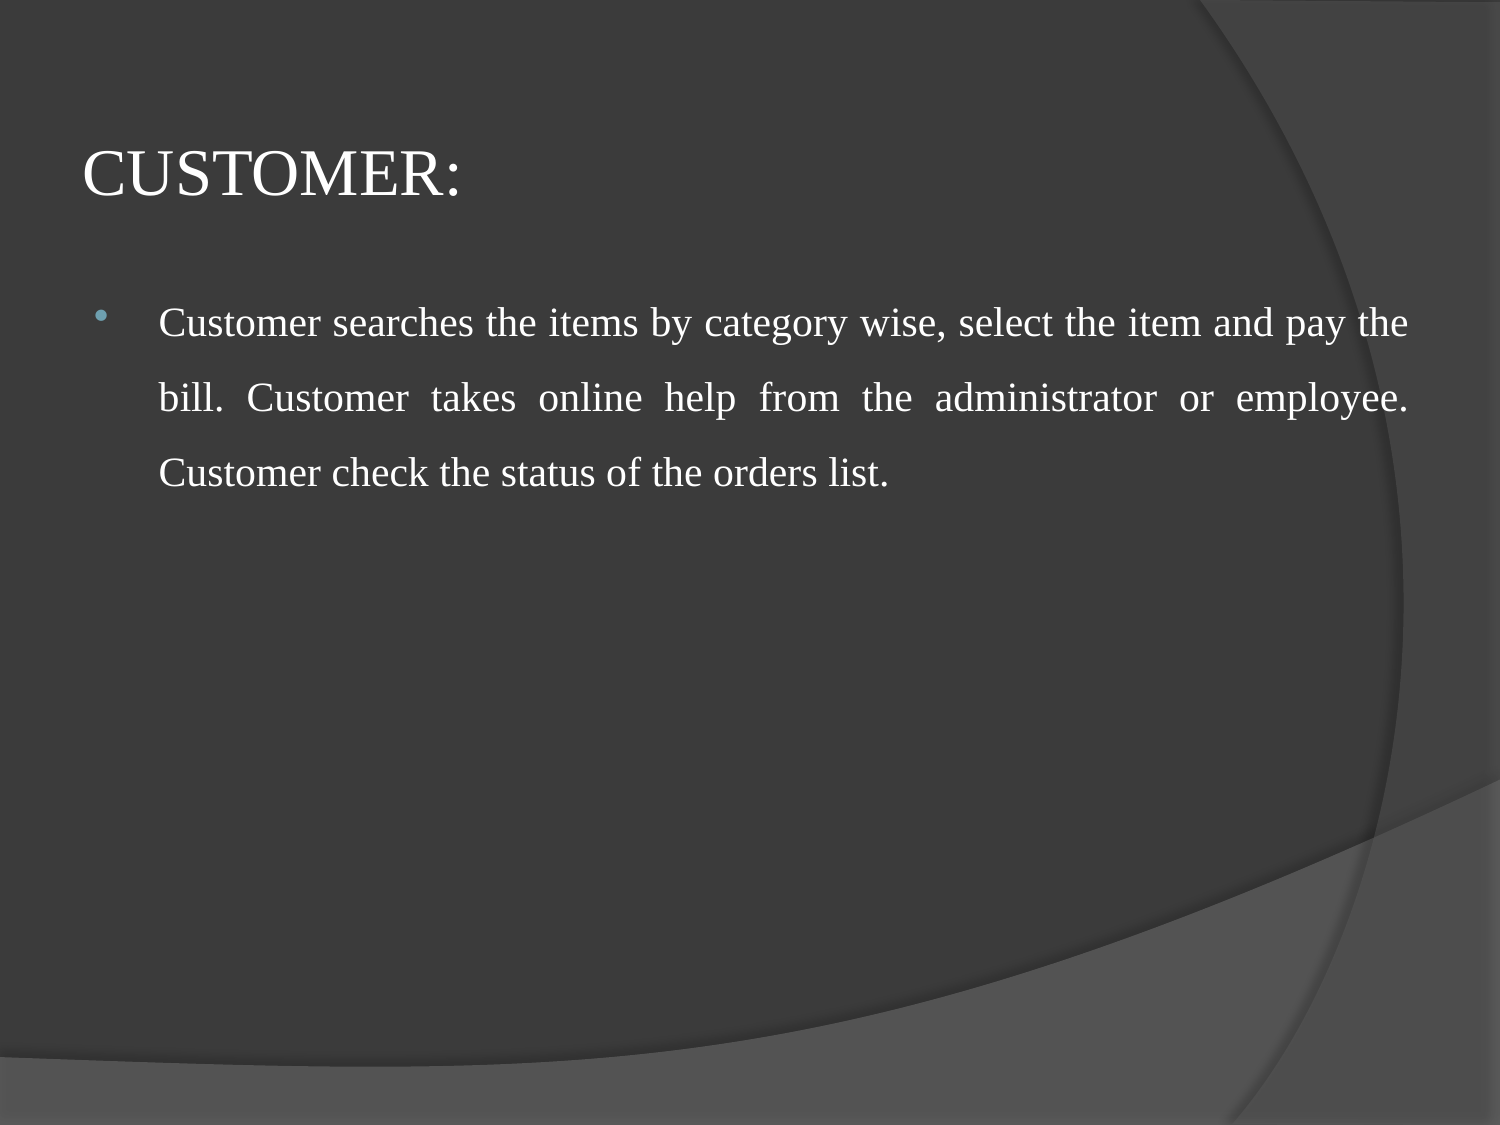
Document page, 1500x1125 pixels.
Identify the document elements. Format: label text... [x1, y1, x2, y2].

title CUSTOMER: [75, 75, 1425, 262]
list Customer searches the items by category wise, select the item and pay the bill. Customer takes online help from the administrator or employee. Customer check the status of the orders list. [75, 262, 1425, 1005]
